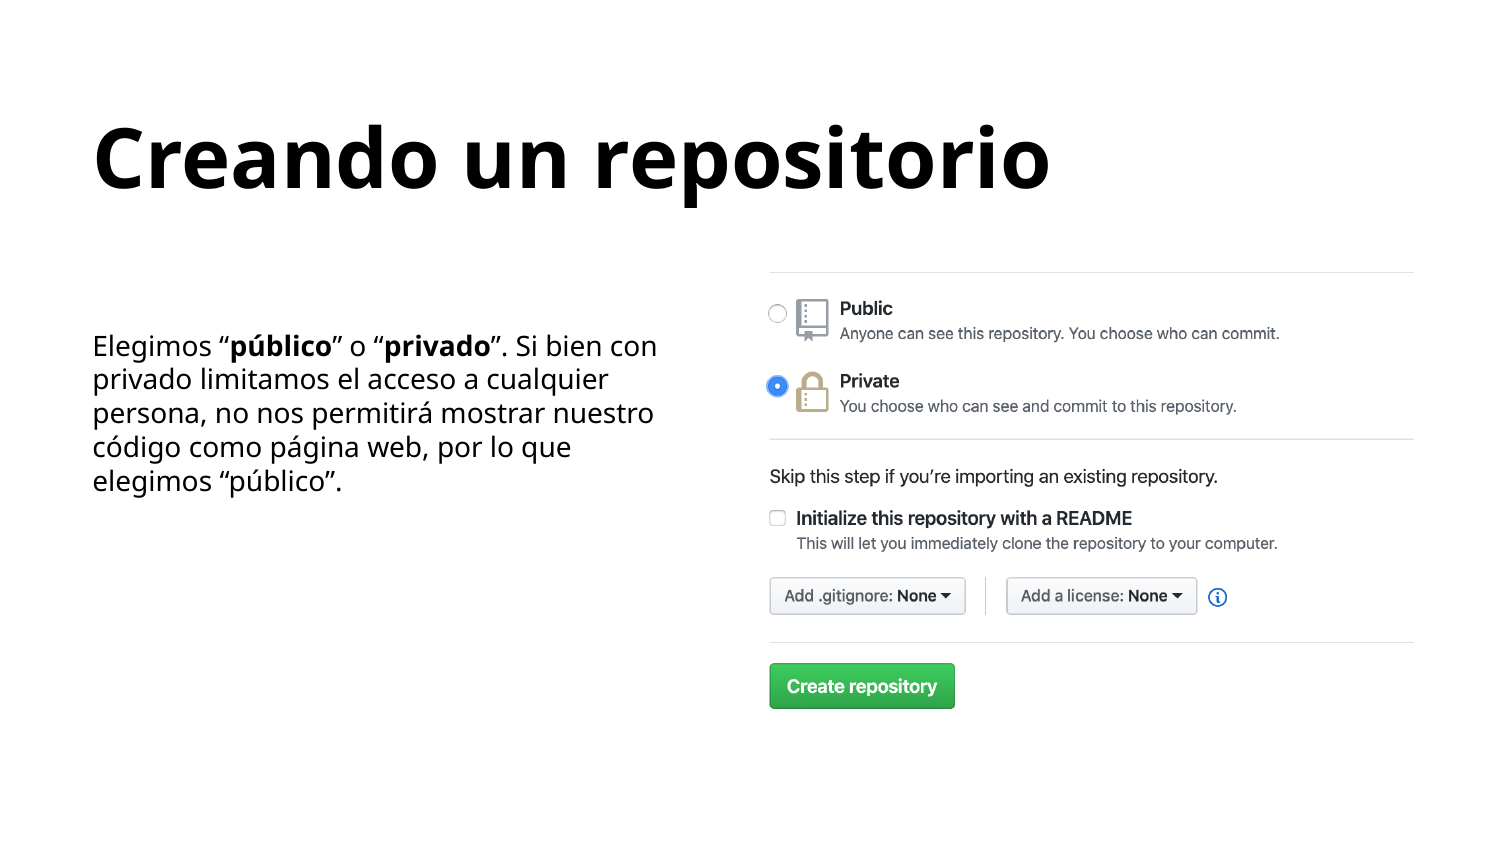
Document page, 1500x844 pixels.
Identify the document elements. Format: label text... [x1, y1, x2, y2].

text_box Elegimos “público” o “privado”. Si bien con privado limitamos el acceso a cualquier persona, no nos permitirá mostrar nuestro código como página web, por lo que elegimos “público”. [77, 312, 707, 512]
text_box Creando un repositorio [77, 101, 1414, 222]
picture [734, 254, 1414, 754]
